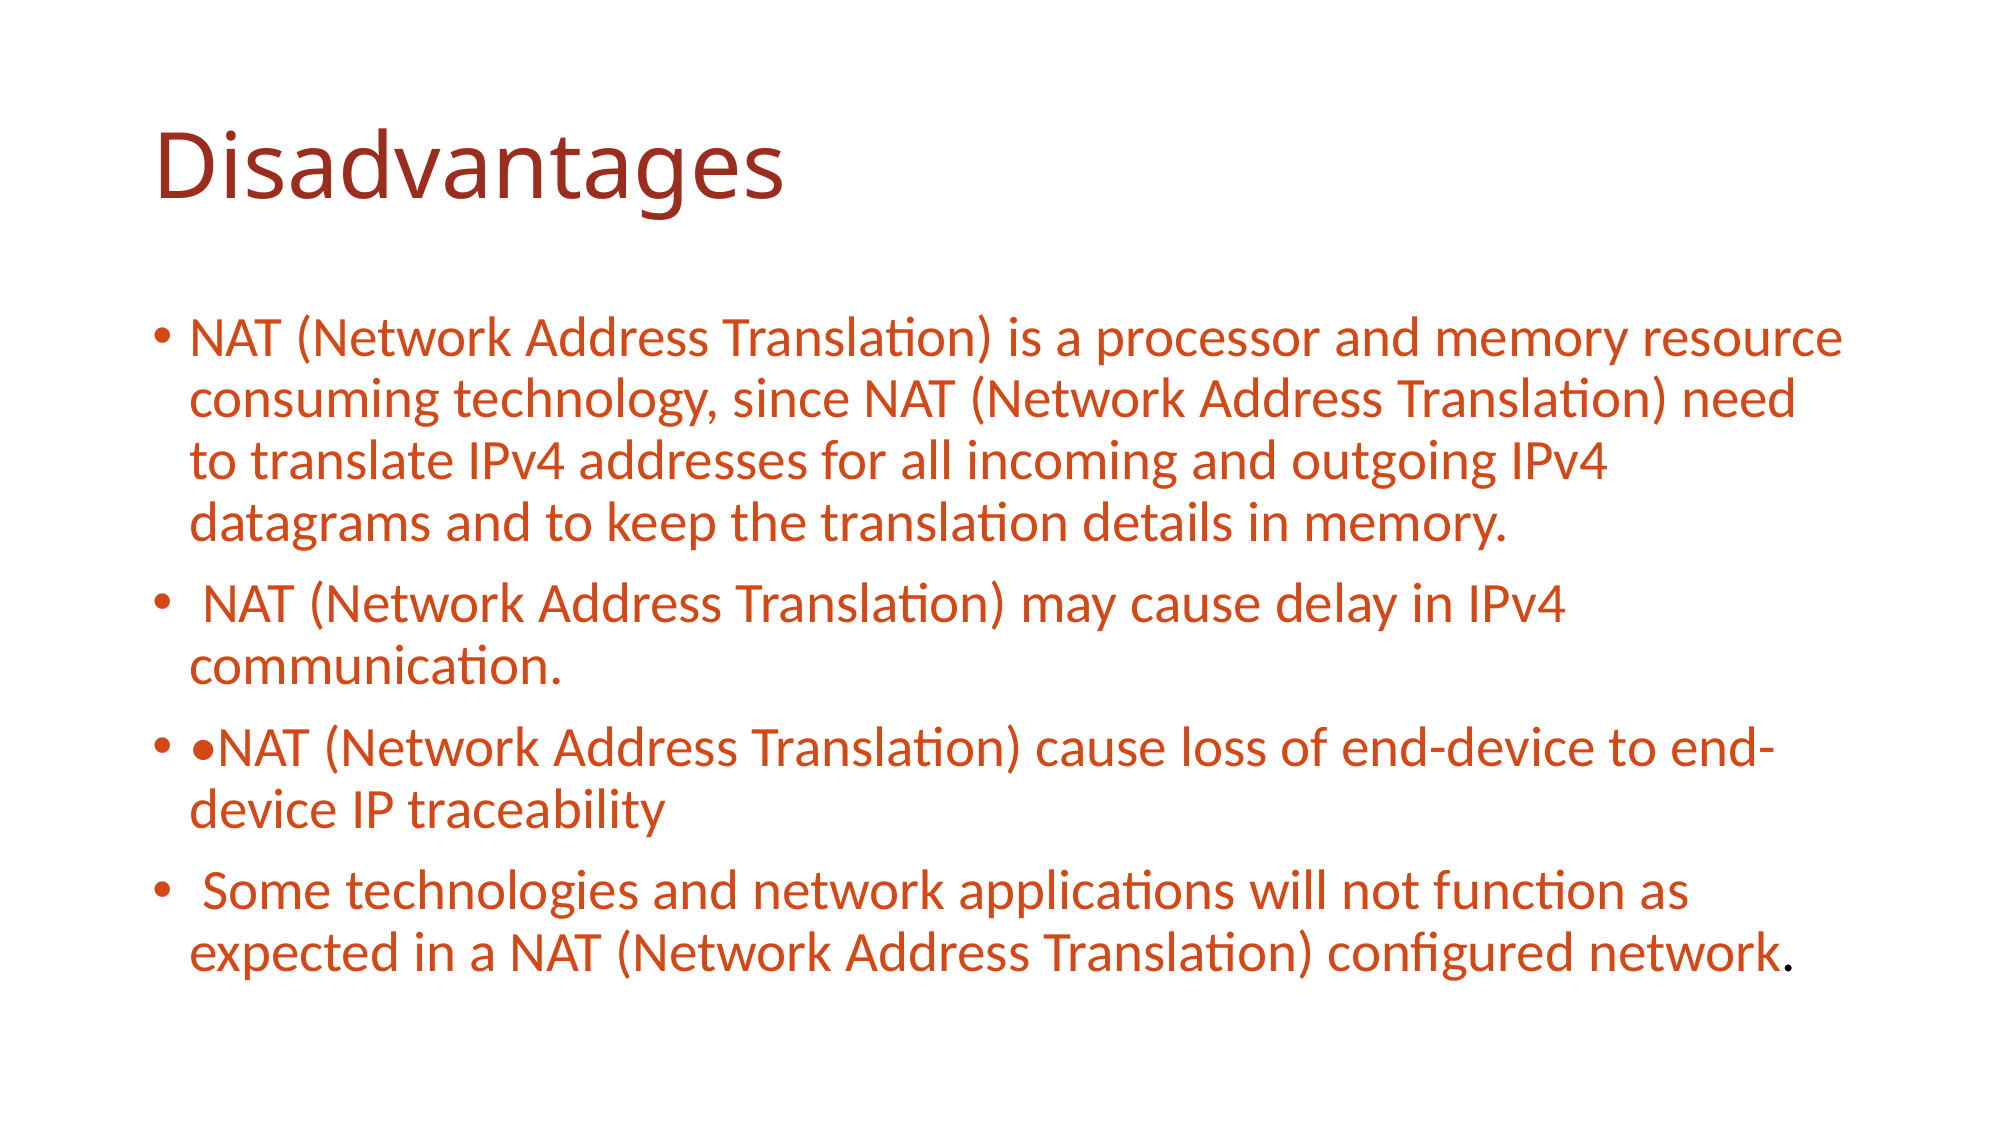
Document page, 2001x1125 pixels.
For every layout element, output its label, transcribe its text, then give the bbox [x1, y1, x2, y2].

list NAT (Network Address Translation) is a processor and memory resource consuming technology, since NAT (Network Address Translation) need to translate IPv4 addresses for all incoming and outgoing IPv4 datagrams and to keep the translation details in memory. NAT (Network Address Translation) may cause delay in IPv4 communication. •NAT (Network Address Translation) cause loss of end-device to end-device IP traceability Some technologies and network applications will not function as expected in a NAT (Network Address Translation) configured network. [137, 299, 1863, 1014]
title Disadvantages [137, 59, 1863, 278]
